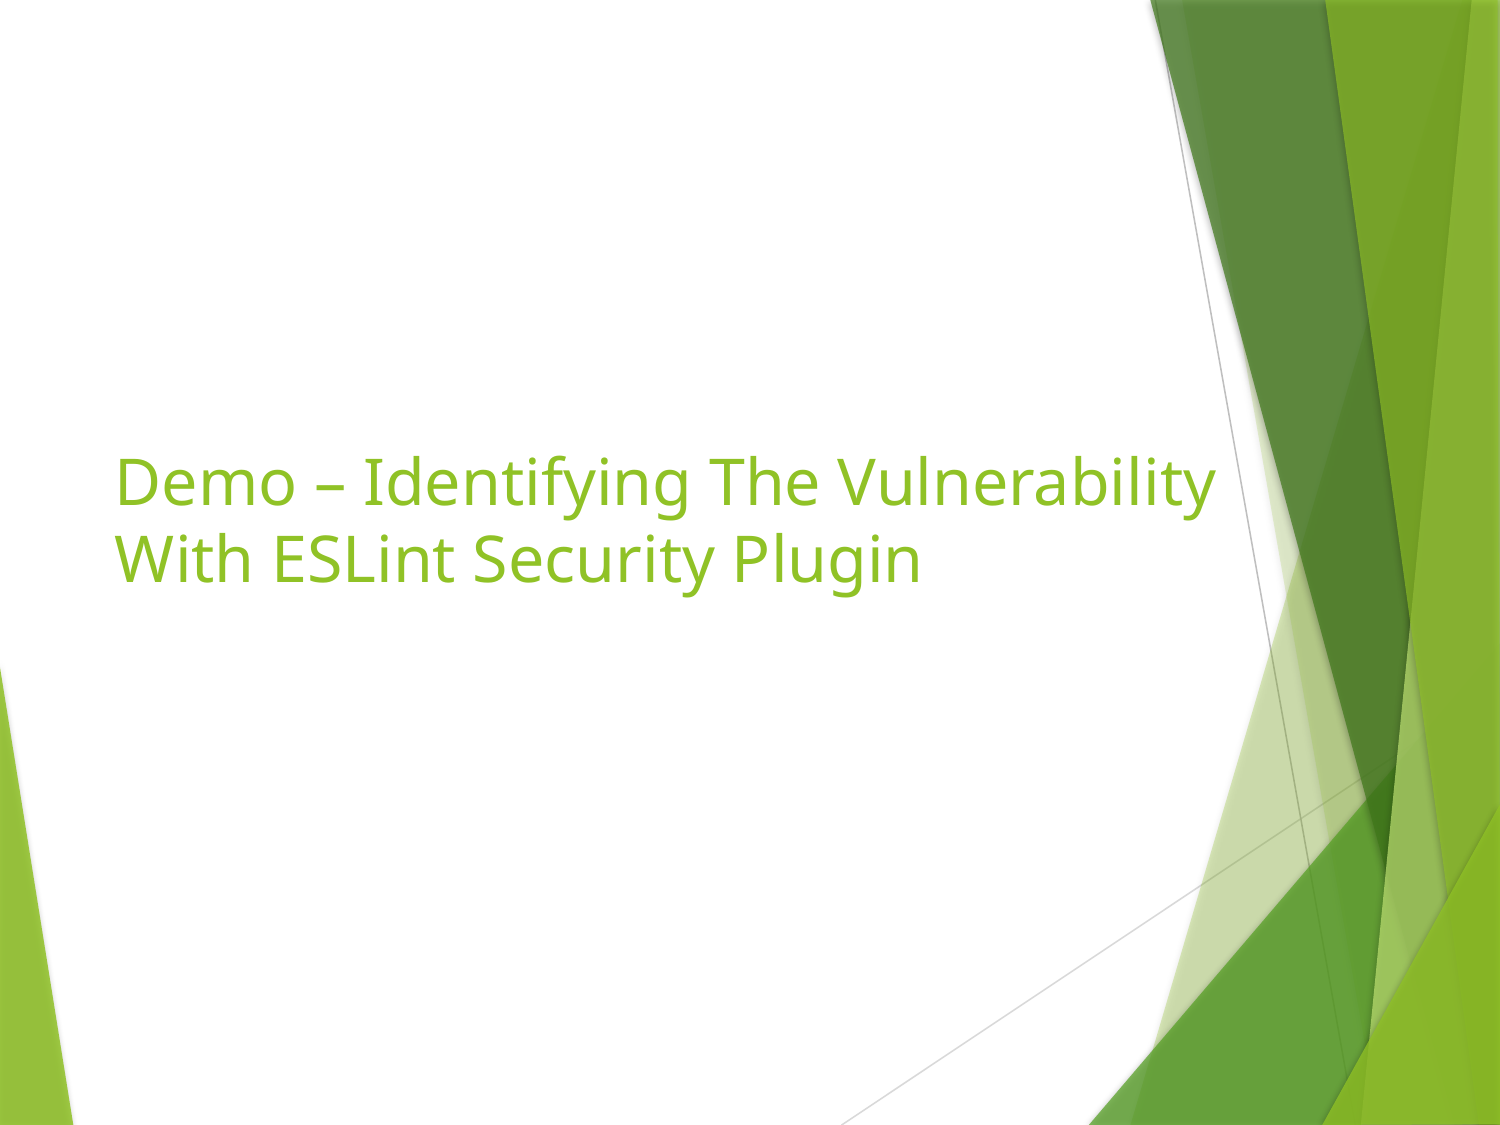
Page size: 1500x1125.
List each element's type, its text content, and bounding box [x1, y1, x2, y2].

title Demo – Identifying The Vulnerability With ESLint Security Plugin [99, 433, 1300, 650]
